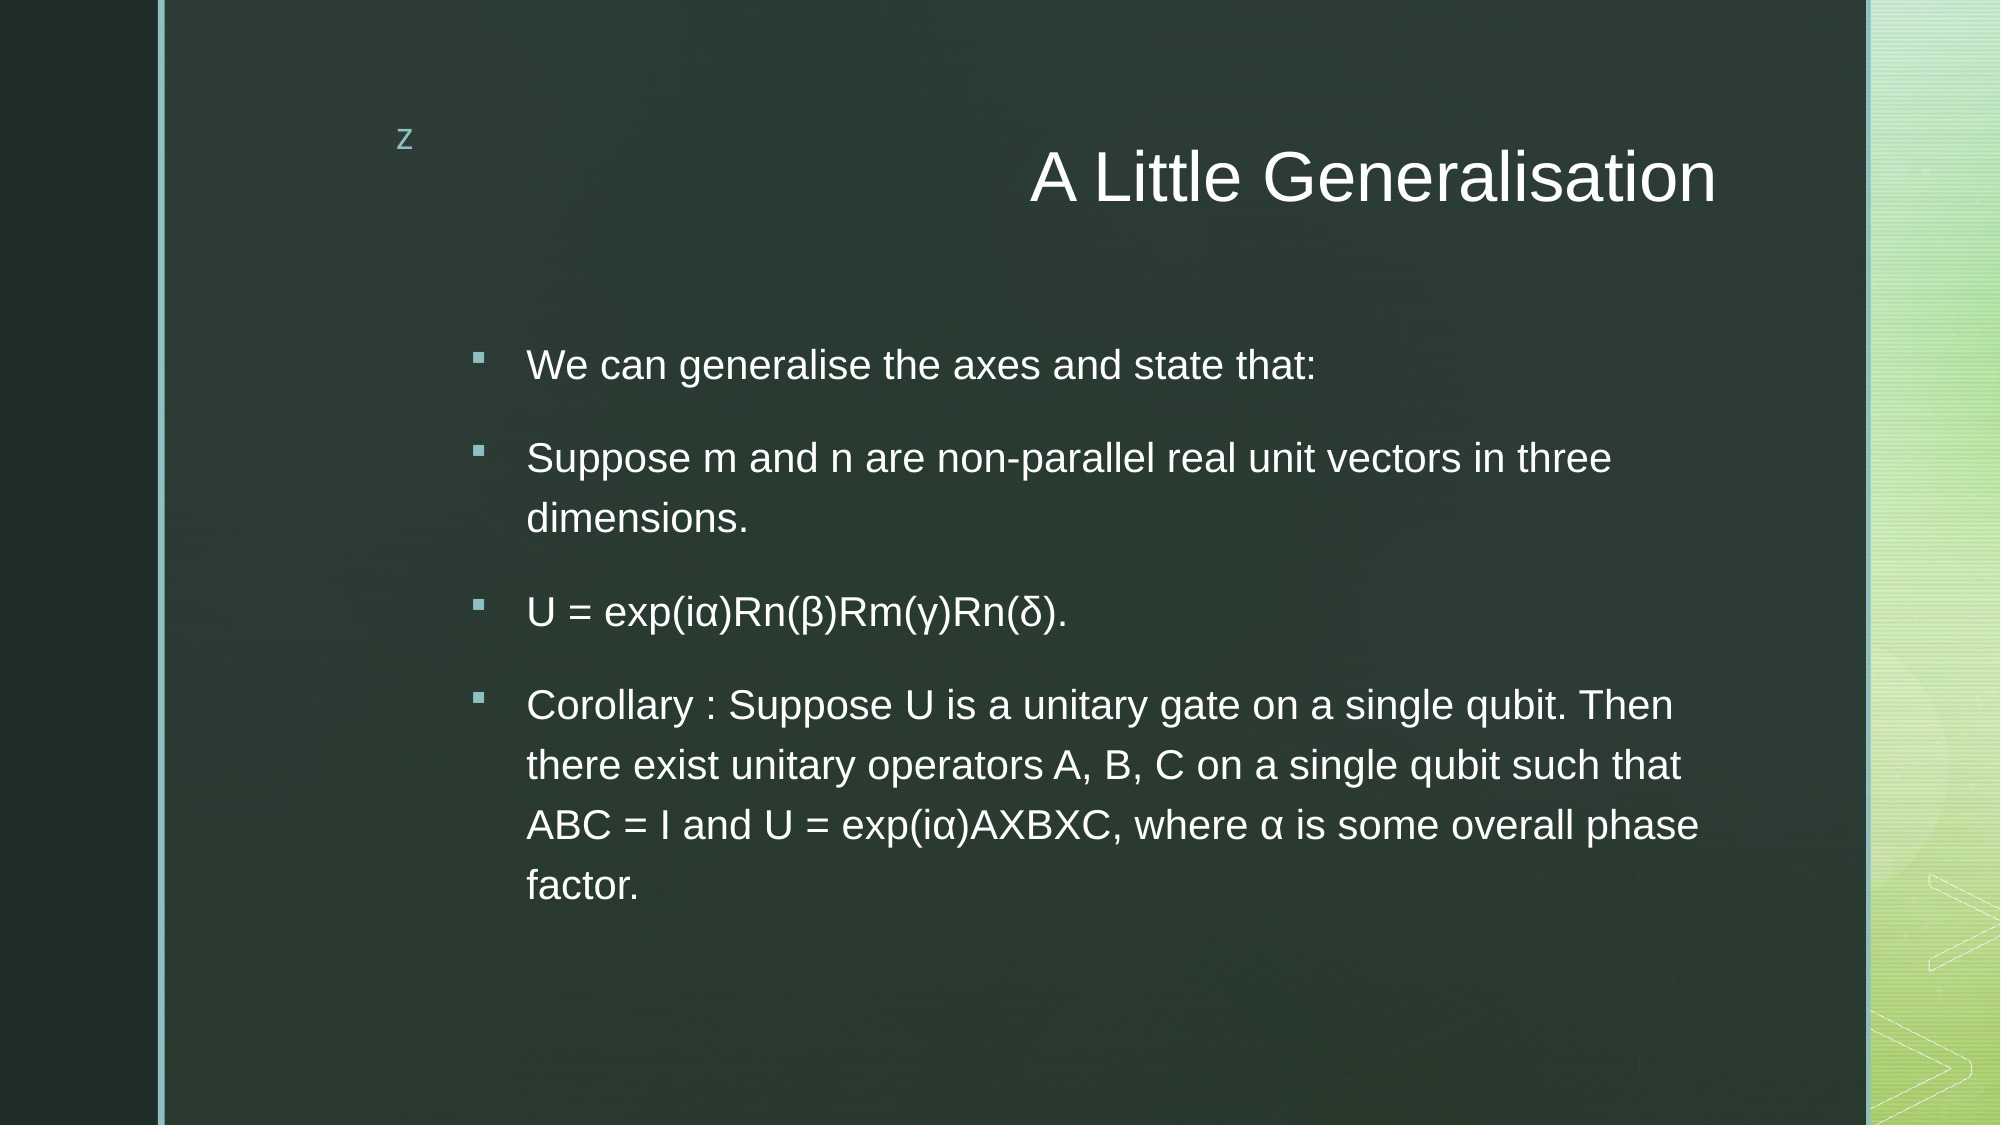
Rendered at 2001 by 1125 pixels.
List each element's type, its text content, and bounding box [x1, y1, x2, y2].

list We can generalise the axes and state that: Suppose m and n are non-parallel real unit vectors in three dimensions. U = exp(iα)Rn(β)Rm(γ)Rn(δ). Corollary : Suppose U is a unitary gate on a single qubit. Then there exist unitary operators A, B, C on a single qubit such that ABC = I and U = exp(iα)AXBXC, where α is some overall phase factor. [454, 336, 1734, 993]
picture [1871, 0, 2001, 1125]
title A Little Generalisation [428, 132, 1734, 310]
